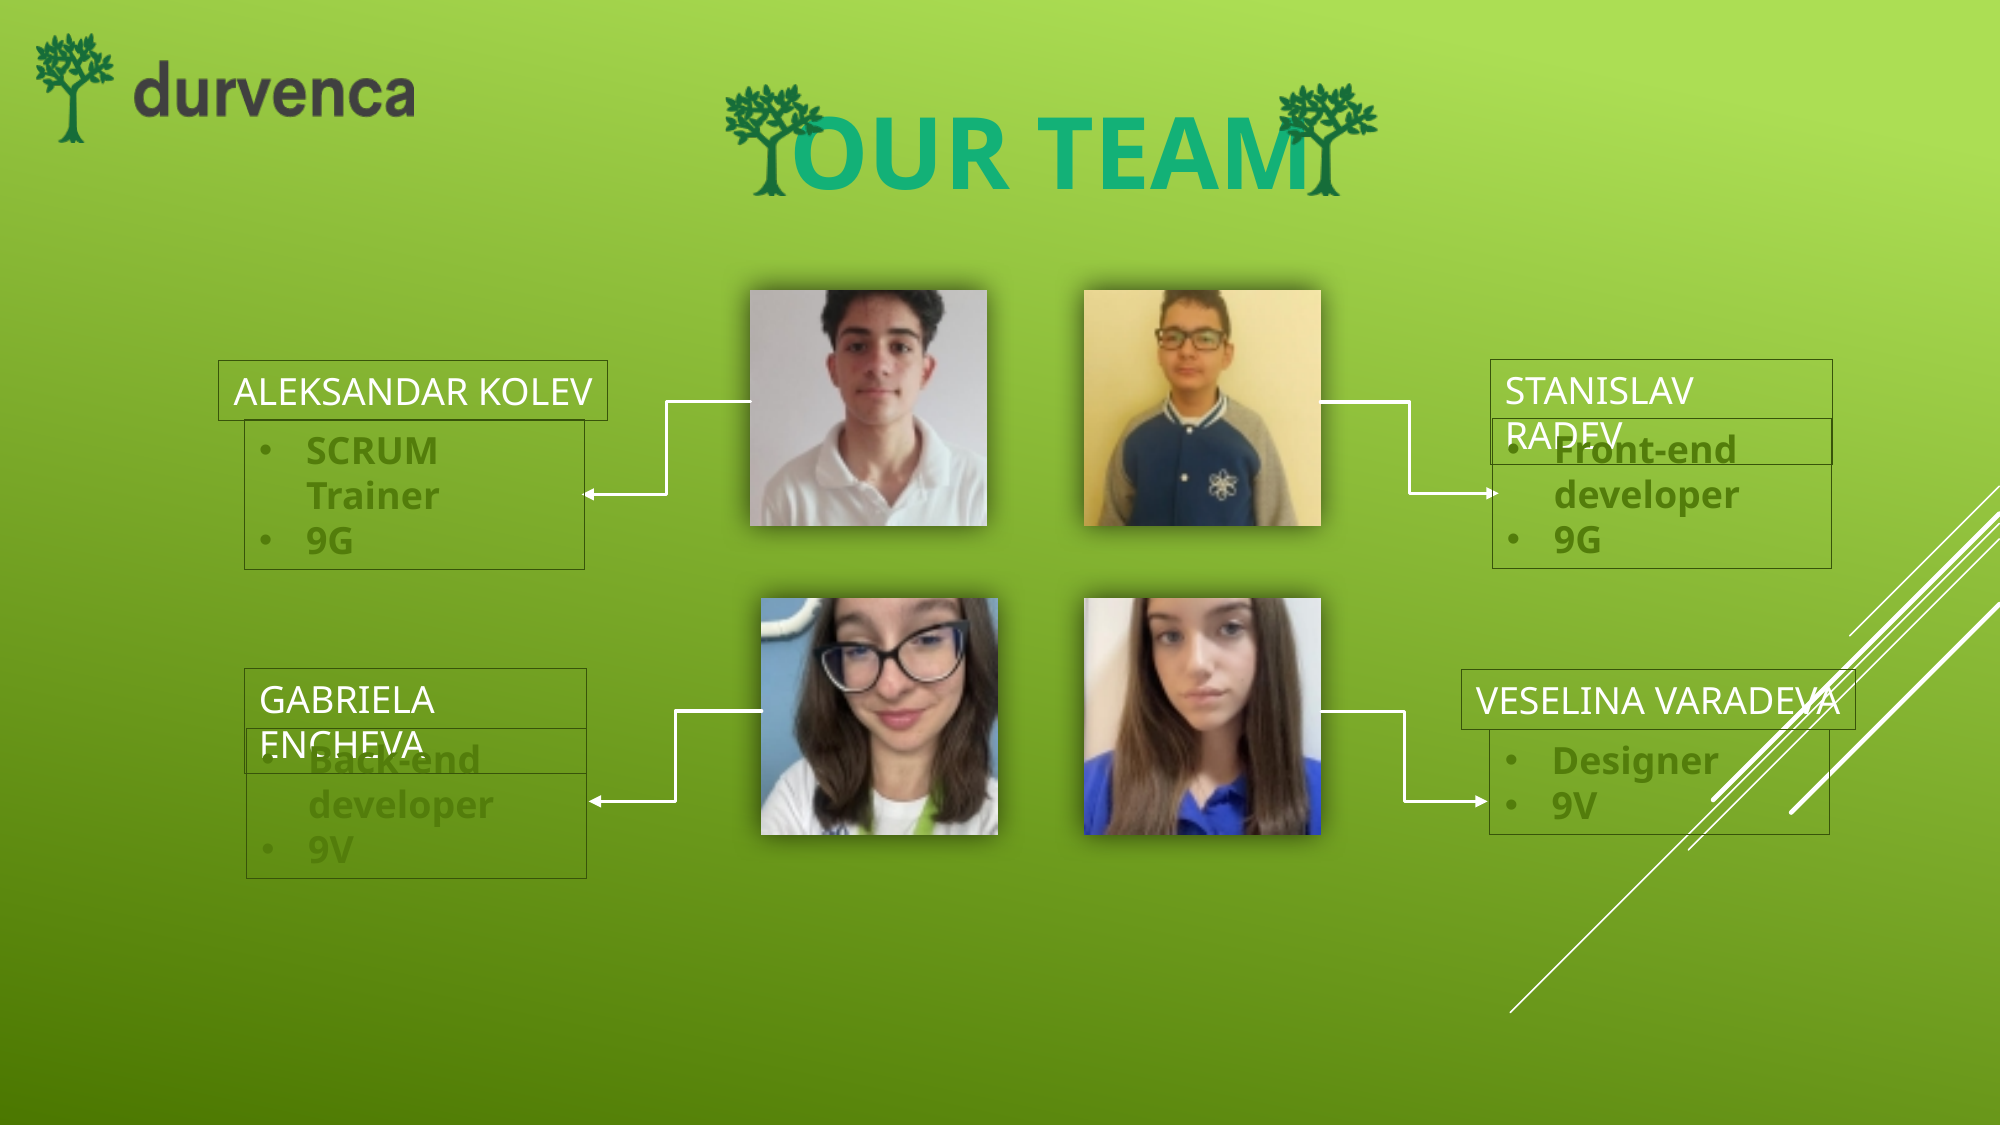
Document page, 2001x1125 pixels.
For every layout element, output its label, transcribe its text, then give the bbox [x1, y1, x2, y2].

text_box ALEKSANDAR KOLEV [218, 360, 608, 421]
picture [725, 83, 830, 196]
text_box Front-end developer 9G [1492, 418, 1832, 569]
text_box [588, 710, 763, 802]
text_box Back-end developer 9V [246, 728, 587, 879]
picture [36, 33, 414, 143]
text_box SCRUM Trainer 9G [244, 419, 585, 570]
text_box STANISLAV RADEV [1490, 359, 1833, 465]
text_box Designer 9V [1489, 729, 1830, 835]
text_box GABRIELA ENCHEVA [244, 668, 587, 774]
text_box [581, 401, 751, 495]
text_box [1320, 710, 1488, 802]
picture [761, 598, 998, 836]
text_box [1320, 401, 1499, 494]
picture [1279, 83, 1384, 196]
text_box OUR TEAM [545, 82, 1558, 218]
picture [750, 289, 987, 527]
picture [1084, 598, 1321, 836]
text_box VESELINA VARADEVA [1461, 669, 1856, 730]
picture [1084, 289, 1321, 527]
